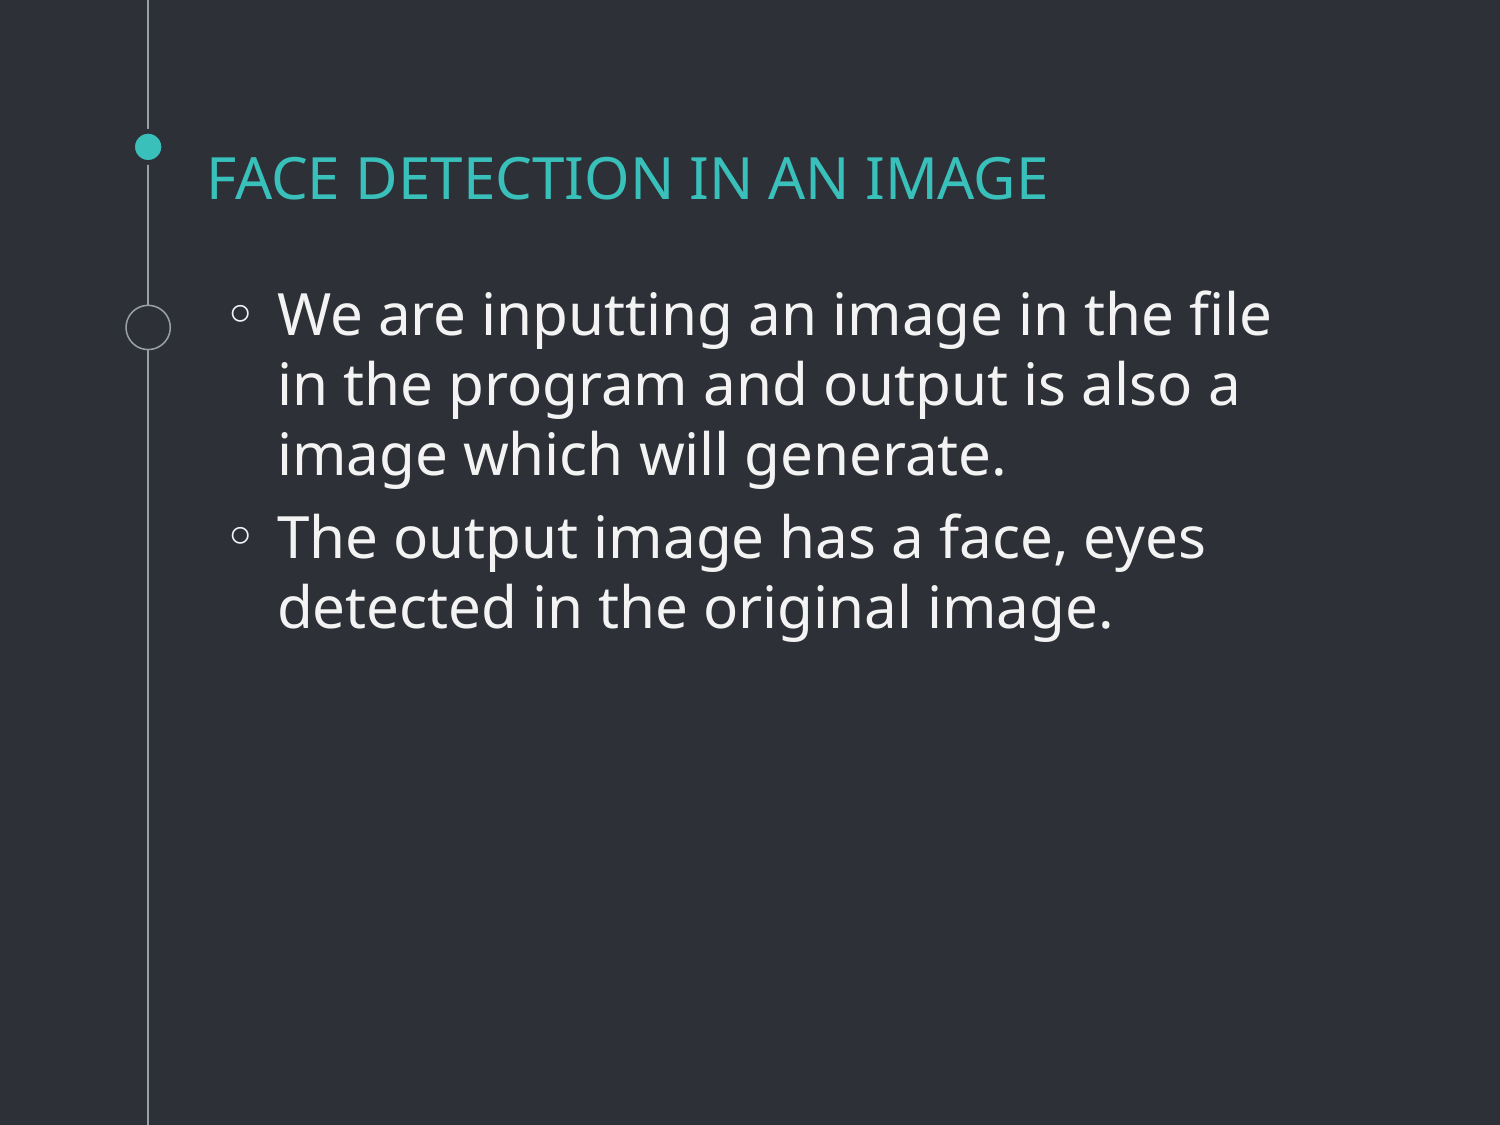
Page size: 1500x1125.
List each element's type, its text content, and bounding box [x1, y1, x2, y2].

title FACE DETECTION IN AN IMAGE [191, 109, 1317, 227]
list We are inputting an image in the file in the program and output is also a image which will generate. The output image has a face, eyes detected in the original image. [191, 262, 1317, 1078]
